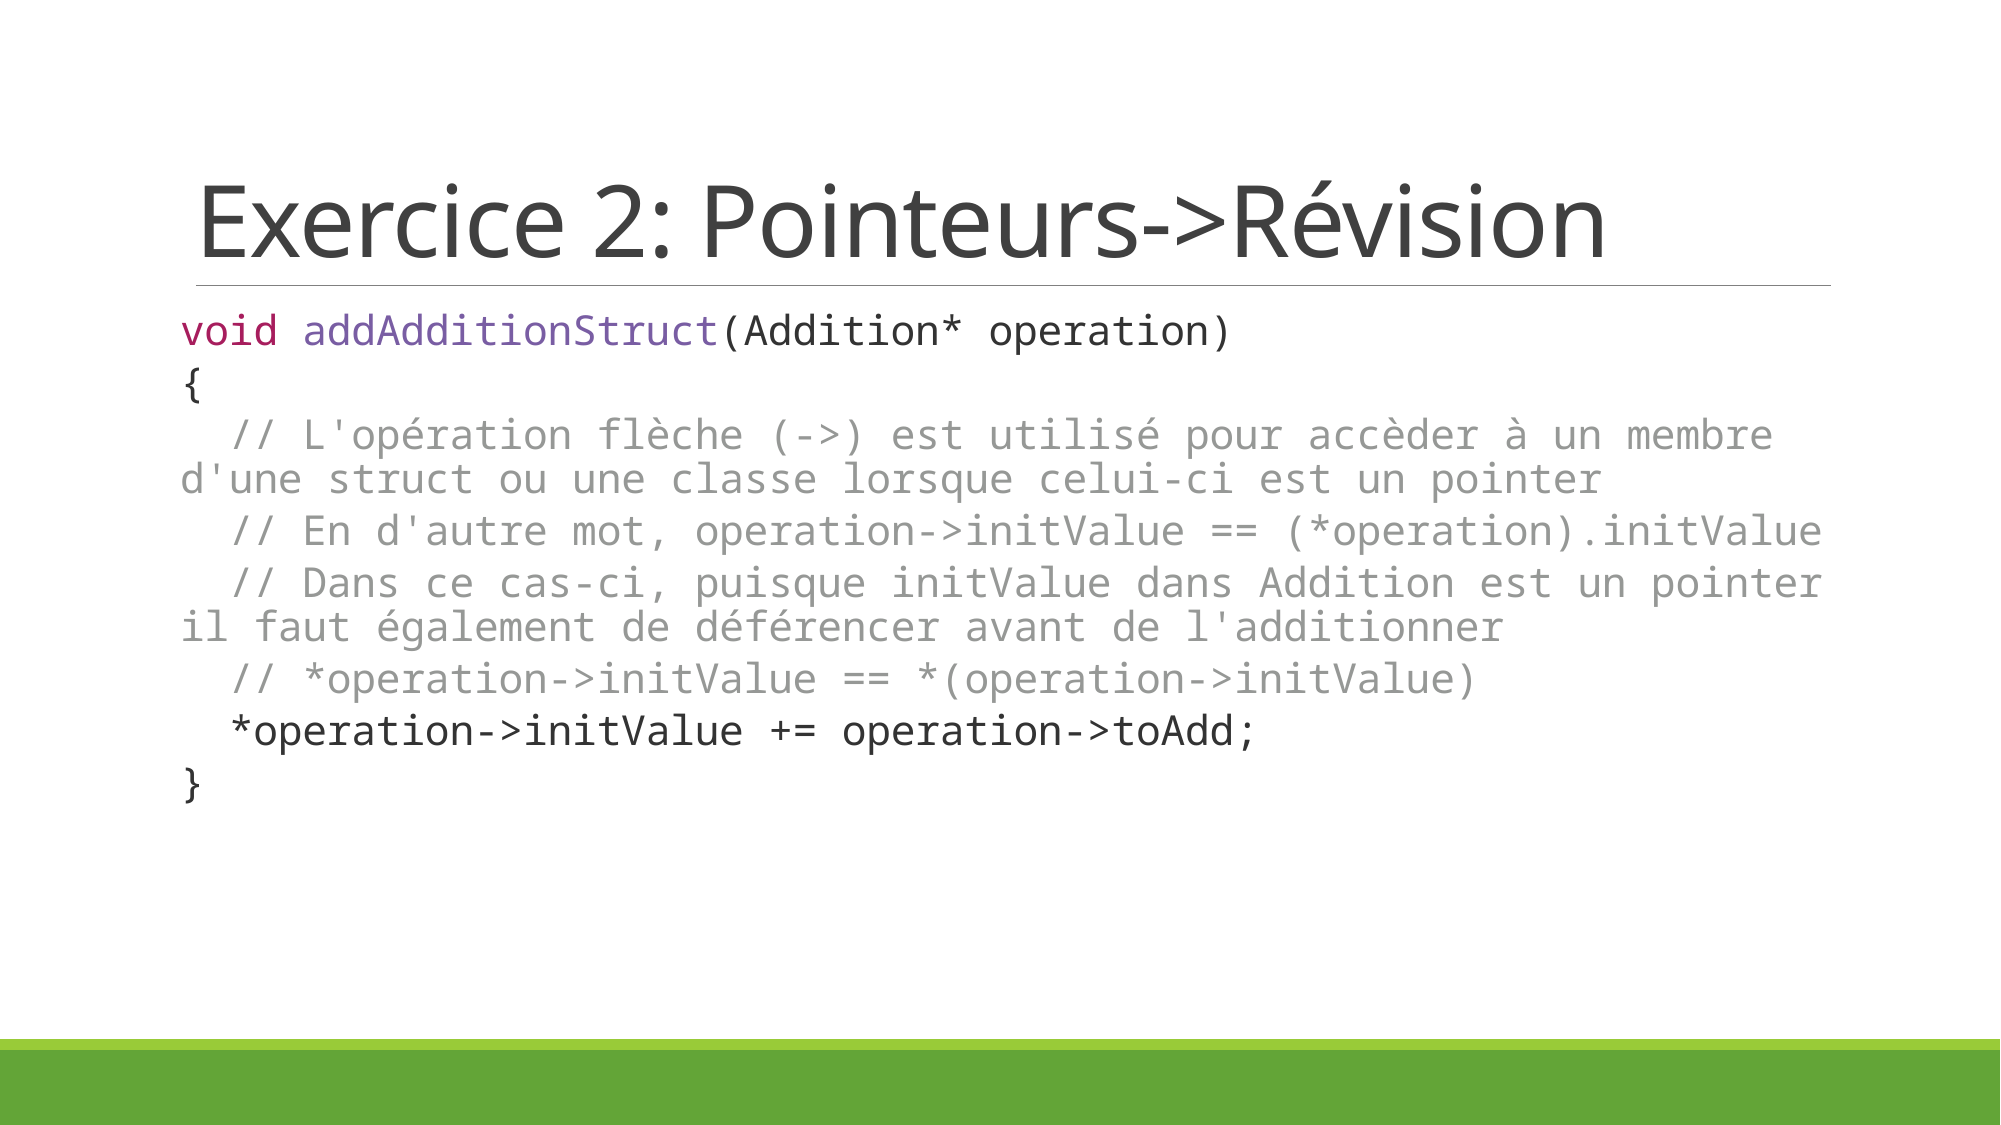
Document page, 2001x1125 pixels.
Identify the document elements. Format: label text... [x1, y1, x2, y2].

list void addAdditionStruct(Addition* operation) { // L'opération flèche (->) est utilisé pour accèder à un membre d'une struct ou une classe lorsque celui-ci est un pointer // En d'autre mot, operation->initValue == (*operation).initValue // Dans ce cas-ci, puisque initValue dans Addition est un pointer il faut également de déférencer avant de l'additionner // *operation->initValue == *(operation->initValue) *operation->initValue += operation->toAdd; } [180, 302, 1830, 963]
title Exercice 2: Pointeurs->Révision [180, 47, 1830, 285]
